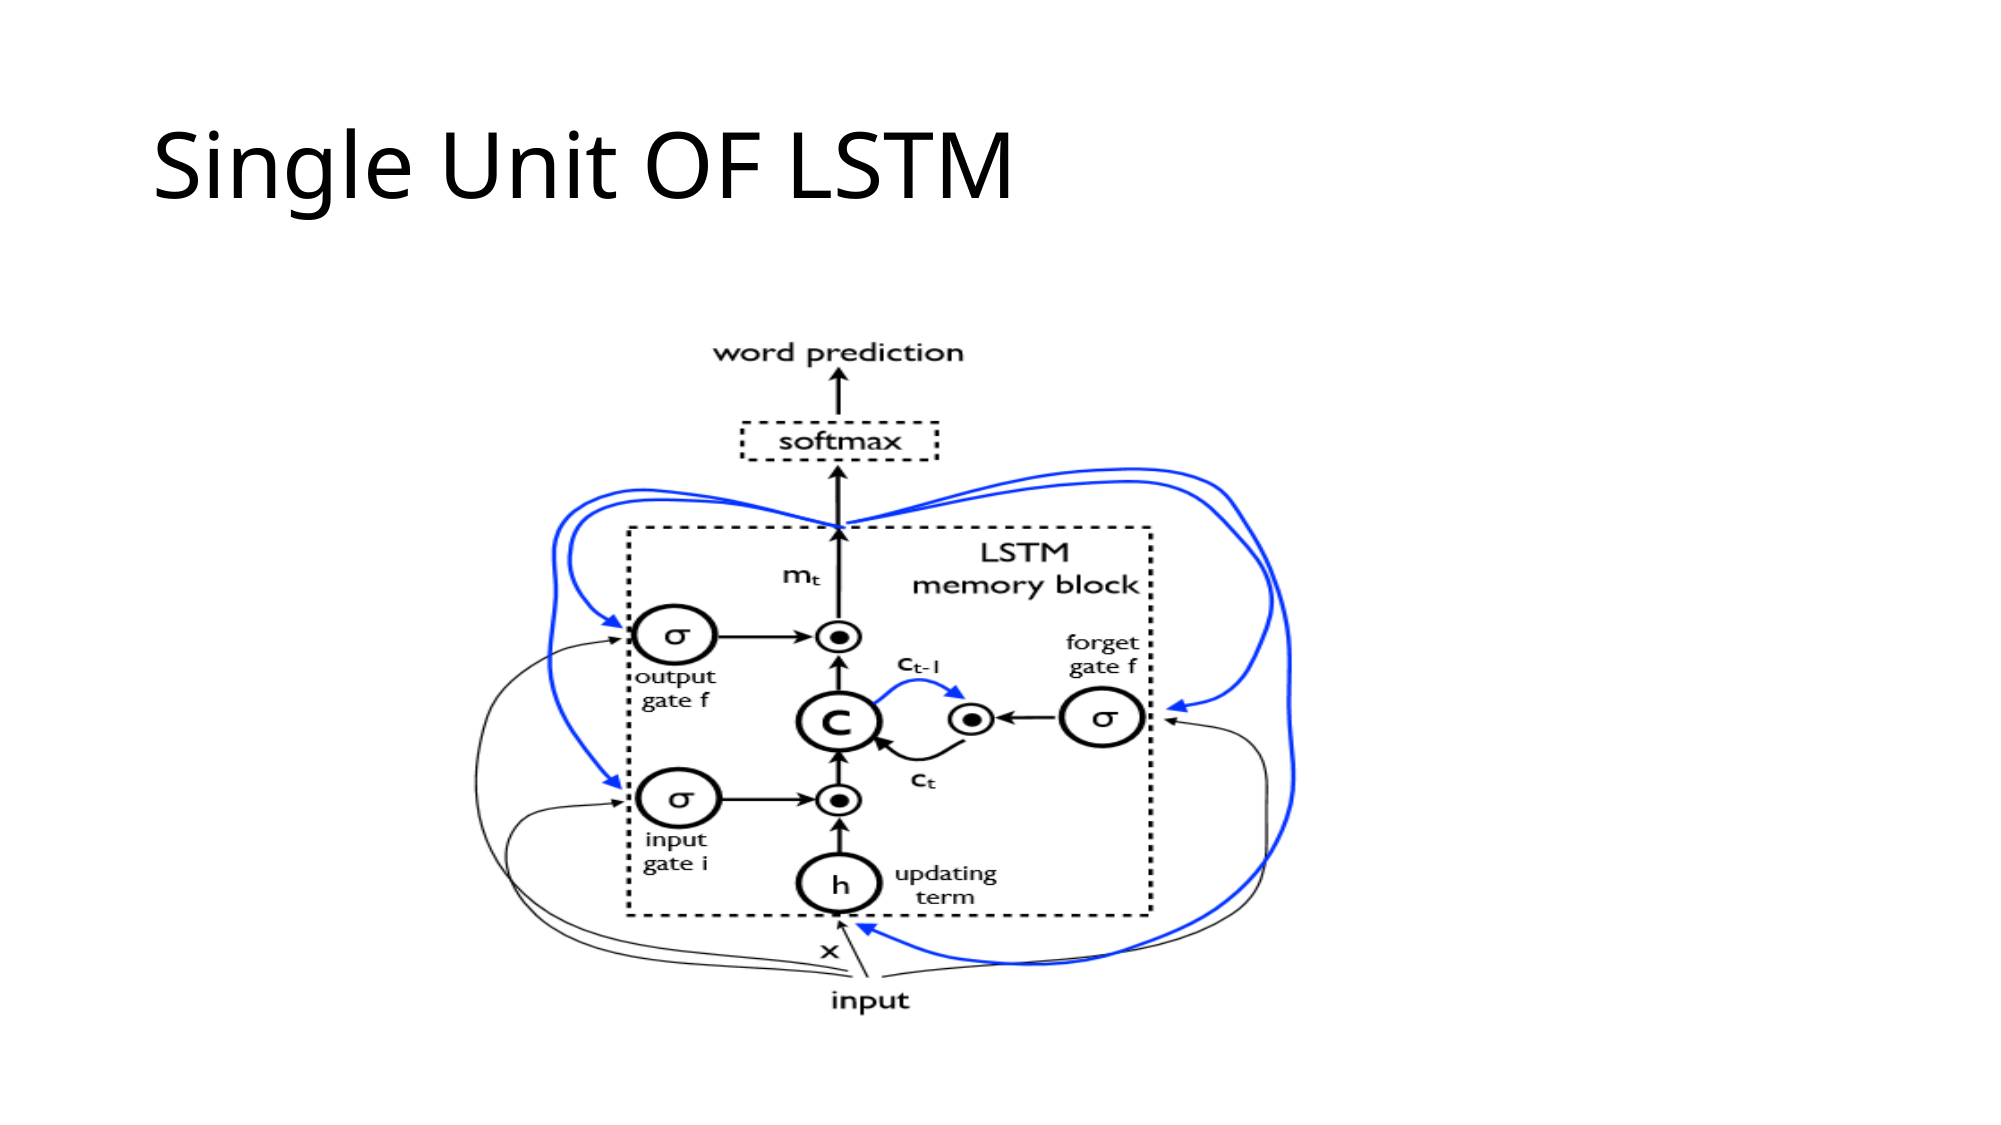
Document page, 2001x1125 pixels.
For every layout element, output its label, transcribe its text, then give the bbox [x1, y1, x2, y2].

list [415, 322, 1412, 1037]
title Single Unit OF LSTM [137, 59, 1863, 278]
